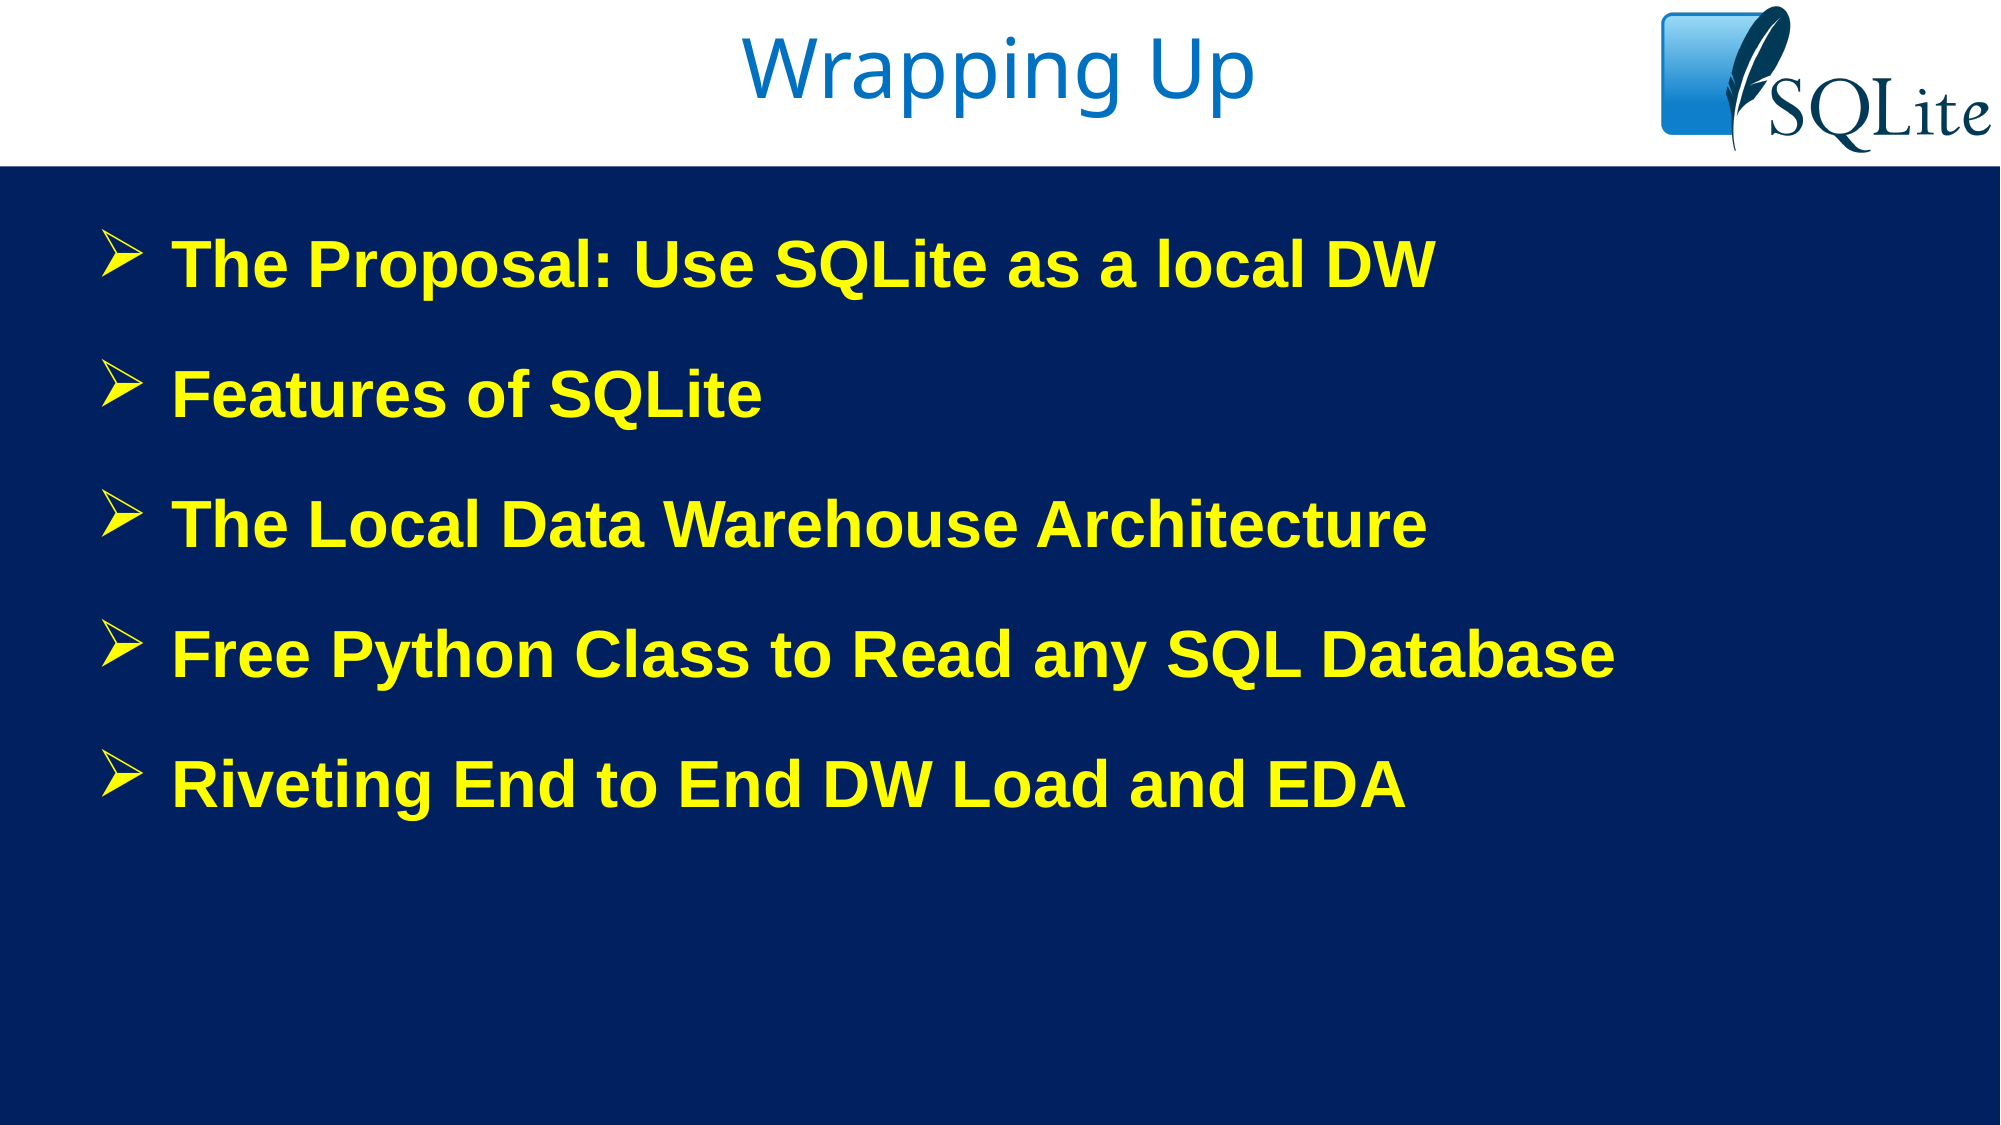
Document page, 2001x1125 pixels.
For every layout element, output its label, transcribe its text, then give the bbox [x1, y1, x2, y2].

picture [1651, 0, 2000, 163]
text_box Wrapping Up [0, 18, 1651, 134]
text_box The Proposal: Use SQLite as a local DW Features of SQLite The Local Data Warehouse Architecture Free Python Class to Read any SQL Database Riveting End to End DW Load and EDA [81, 213, 1926, 829]
